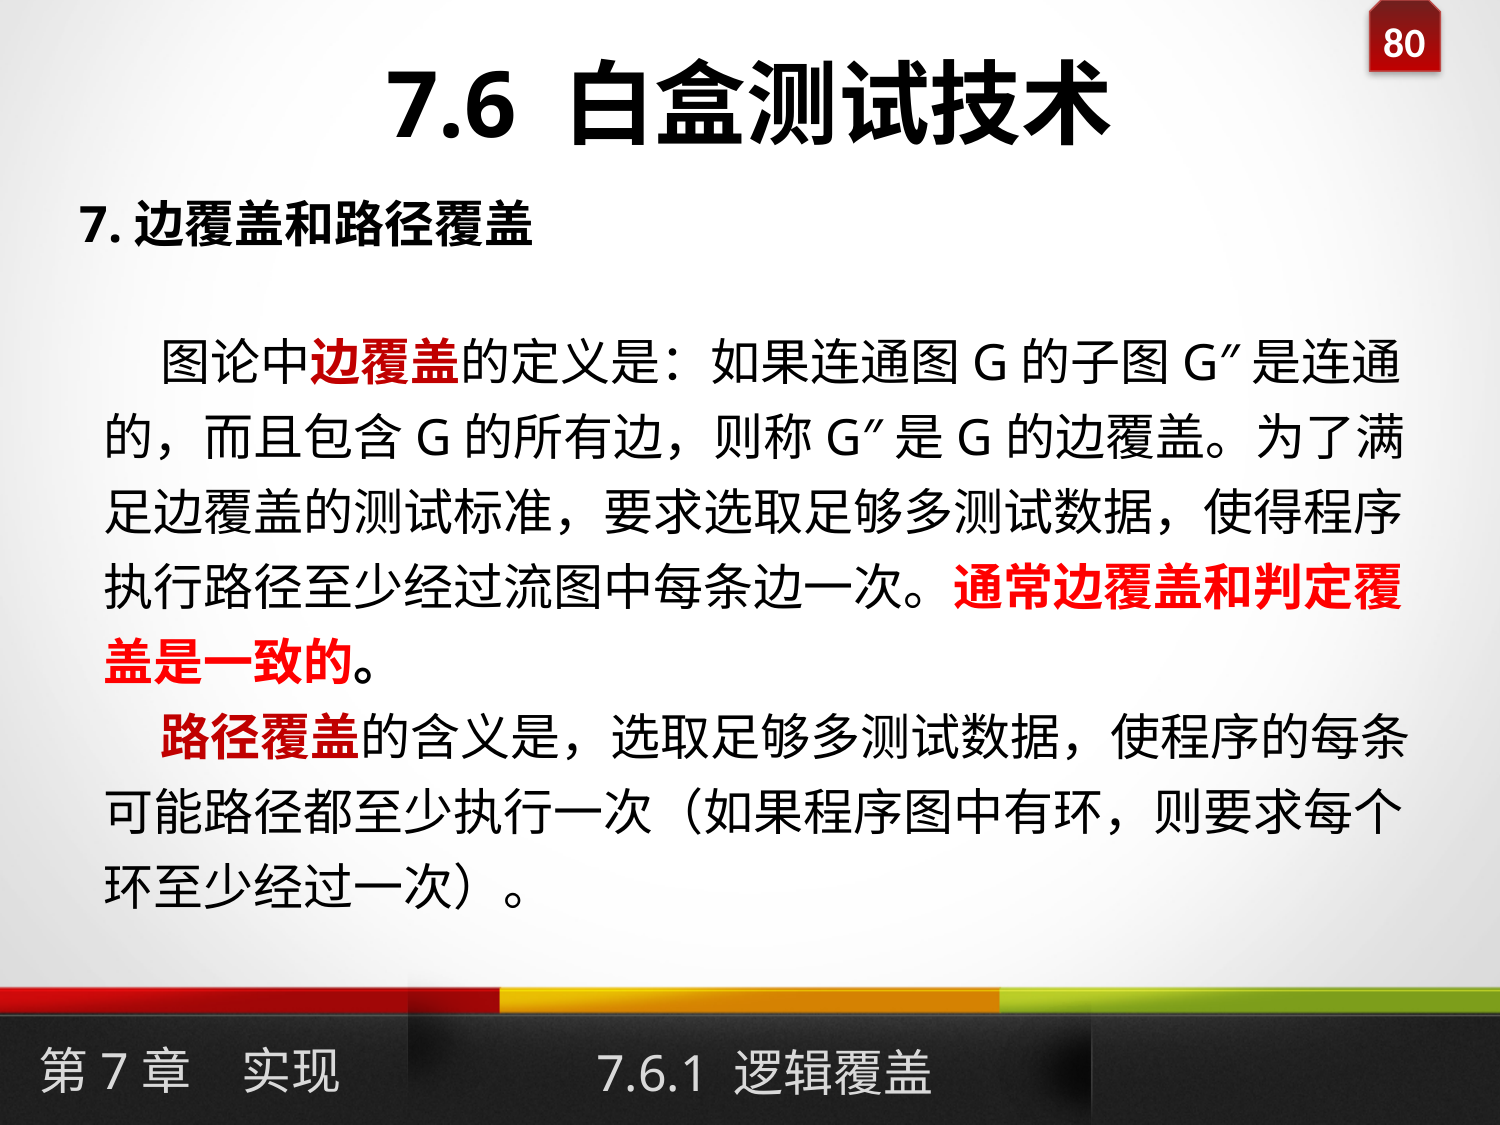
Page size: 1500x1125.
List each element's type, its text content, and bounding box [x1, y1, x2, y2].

text_box 7.6.1 逻辑覆盖 [458, 1032, 1073, 1111]
picture [0, 0, 1500, 1125]
text_box 图论中边覆盖的定义是：如果连通图G的子图G″是连通的，而且包含G的所有边，则称G″是G的边覆盖。为了满足边覆盖的测试标准，要求选取足够多测试数据，使得程序执行路径至少经过流图中每条边一次。通常边覆盖和判定覆盖是一致的。 路径覆盖的含义是，选取足够多测试数据，使程序的每条可能路径都至少执行一次（如果程序图中有环，则要求每个环至少经过一次）。 [88, 307, 1427, 923]
list 7.边覆盖和路径覆盖 [64, 184, 1416, 284]
text_box 第7章 实现 [0, 1032, 380, 1108]
title 7.6 白盒测试技术 [74, 6, 1426, 195]
